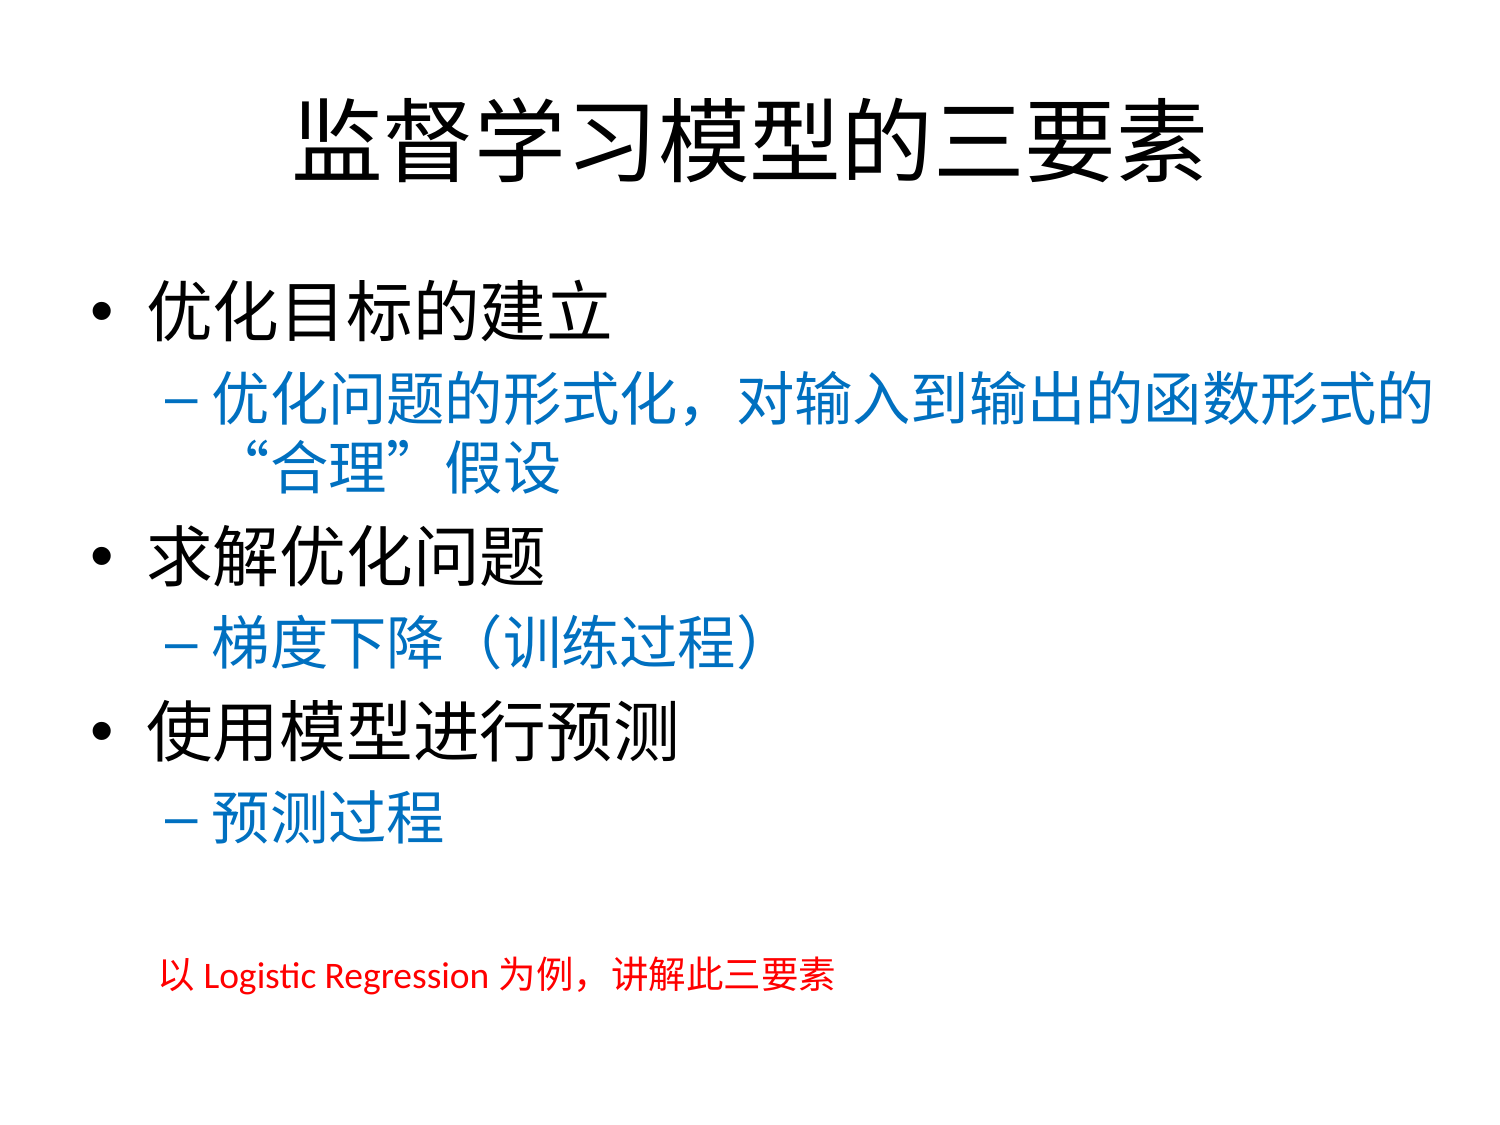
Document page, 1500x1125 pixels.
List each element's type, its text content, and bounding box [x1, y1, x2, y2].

list 优化目标的建立 优化问题的形式化，对输入到输出的函数形式的“合理”假设 求解优化问题 梯度下降（训练过程） 使用模型进行预测 预测过程 [75, 262, 1500, 1005]
title 监督学习模型的三要素 [75, 45, 1425, 233]
text_box 以Logistic Regression为例，讲解此三要素 [142, 943, 851, 1004]
